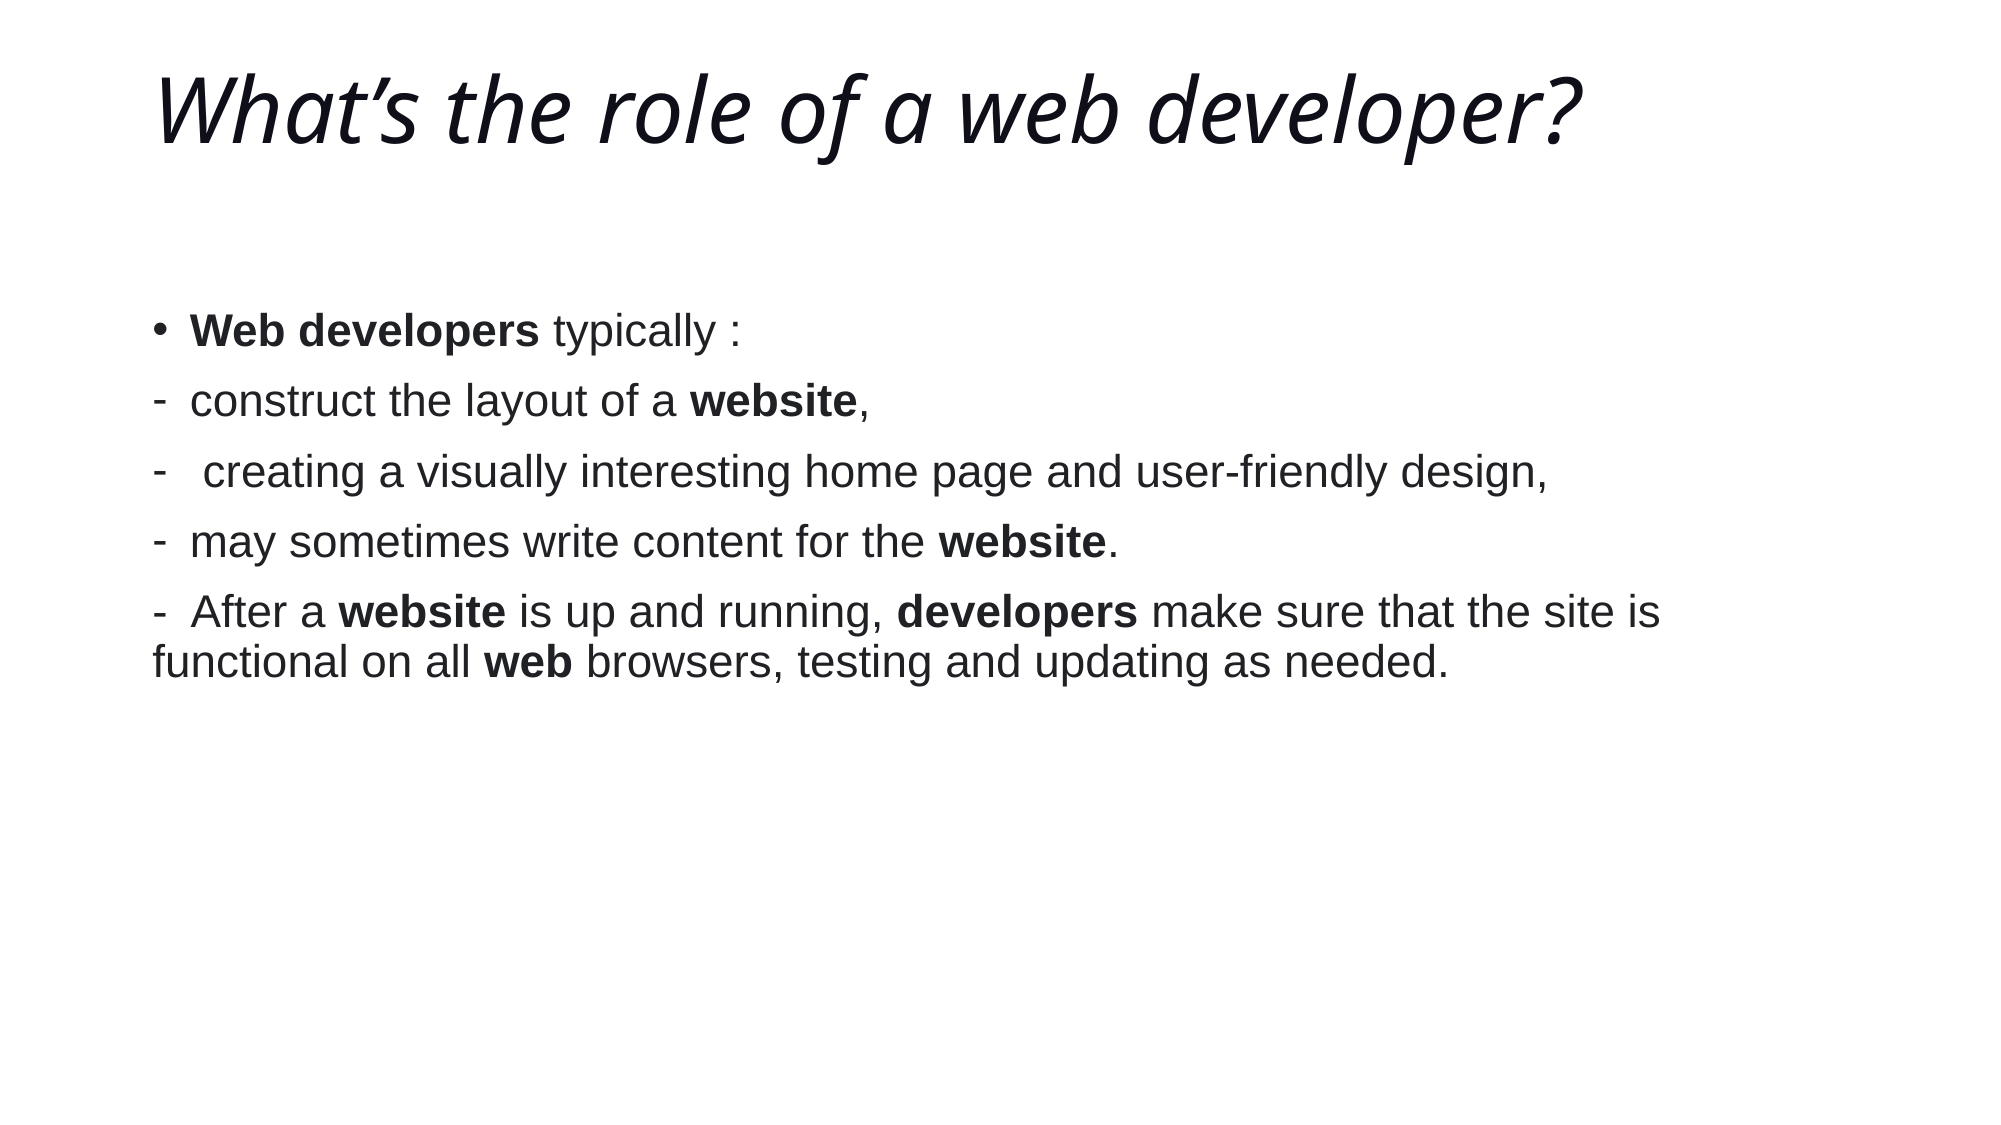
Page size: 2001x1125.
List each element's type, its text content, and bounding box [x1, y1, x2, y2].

title What’s the role of a web developer? [137, 59, 1863, 278]
list Web developers typically : construct the layout of a website, creating a visually interesting home page and user-friendly design, may sometimes write content for the website. - After a website is up and running, developers make sure that the site is functional on all web browsers, testing and updating as needed. [137, 299, 1863, 1014]
